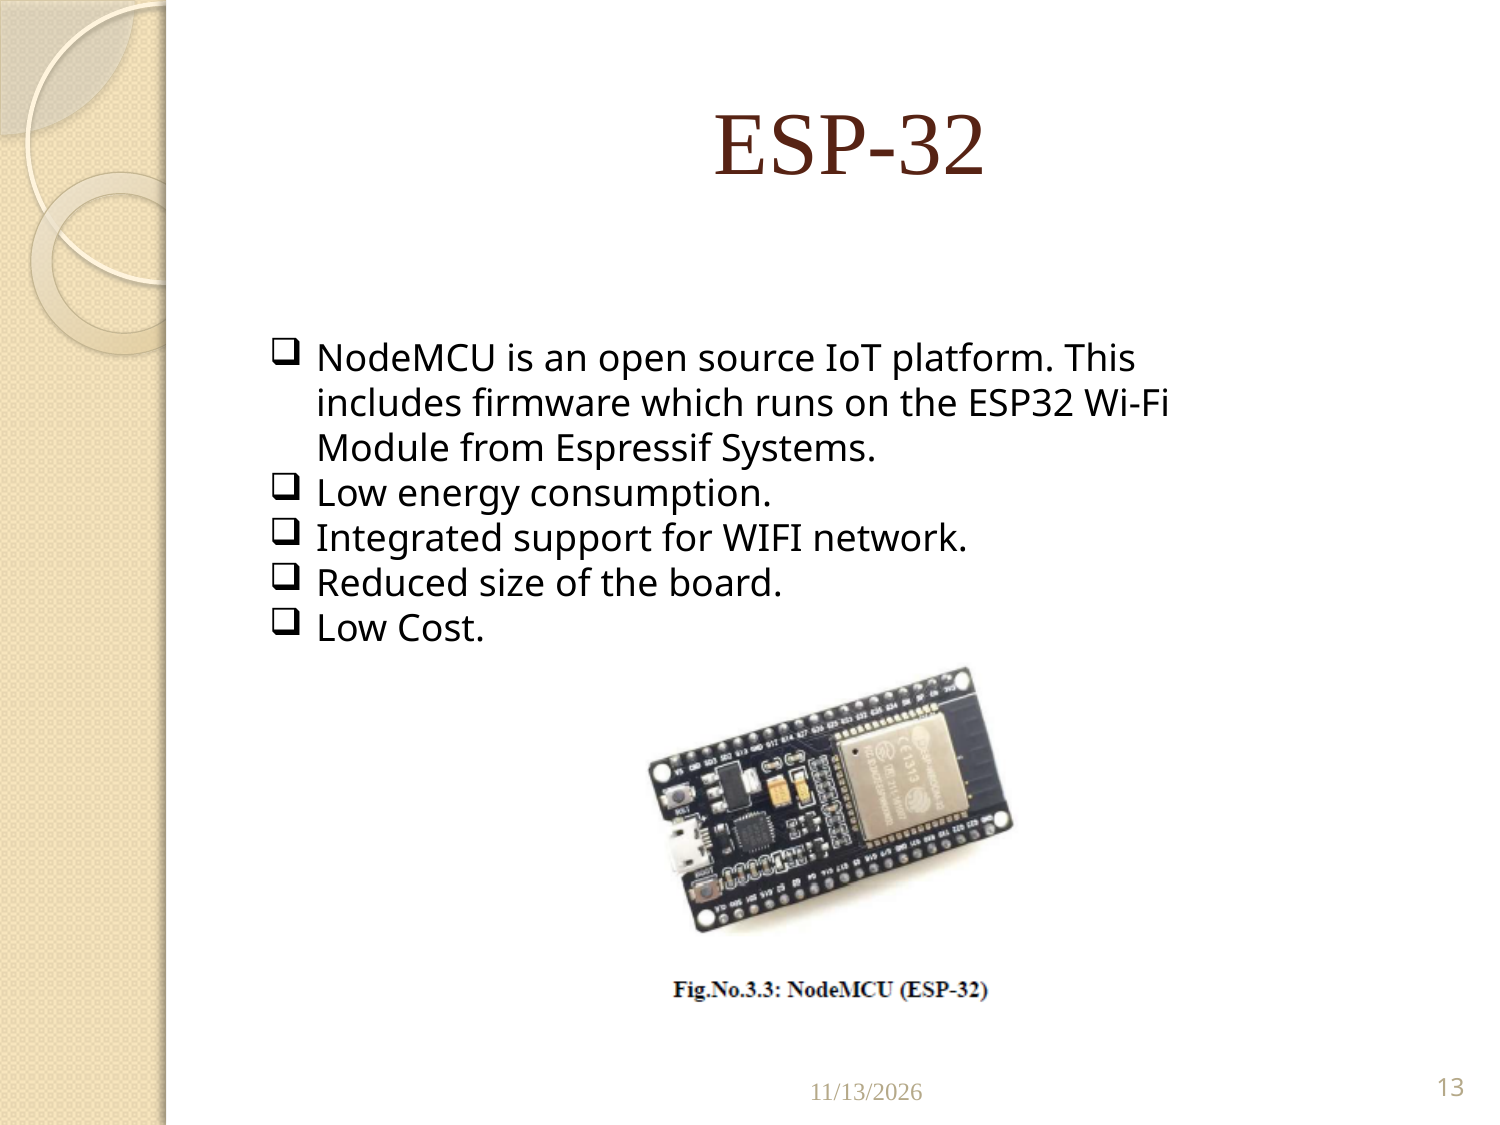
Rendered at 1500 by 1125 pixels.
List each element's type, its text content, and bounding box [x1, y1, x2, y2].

text_box NodeMCU is an open source IoT platform. This includes firmware which runs on the ESP32 Wi-Fi Module from Espressif Systems. Low energy consumption. Integrated support for WIFI network. Reduced size of the board. Low Cost. [254, 326, 1271, 656]
slide_number 13 [1413, 1034, 1488, 1113]
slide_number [587, 1034, 938, 1113]
title ESP-32 [235, 45, 1466, 233]
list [466, 633, 1123, 1014]
